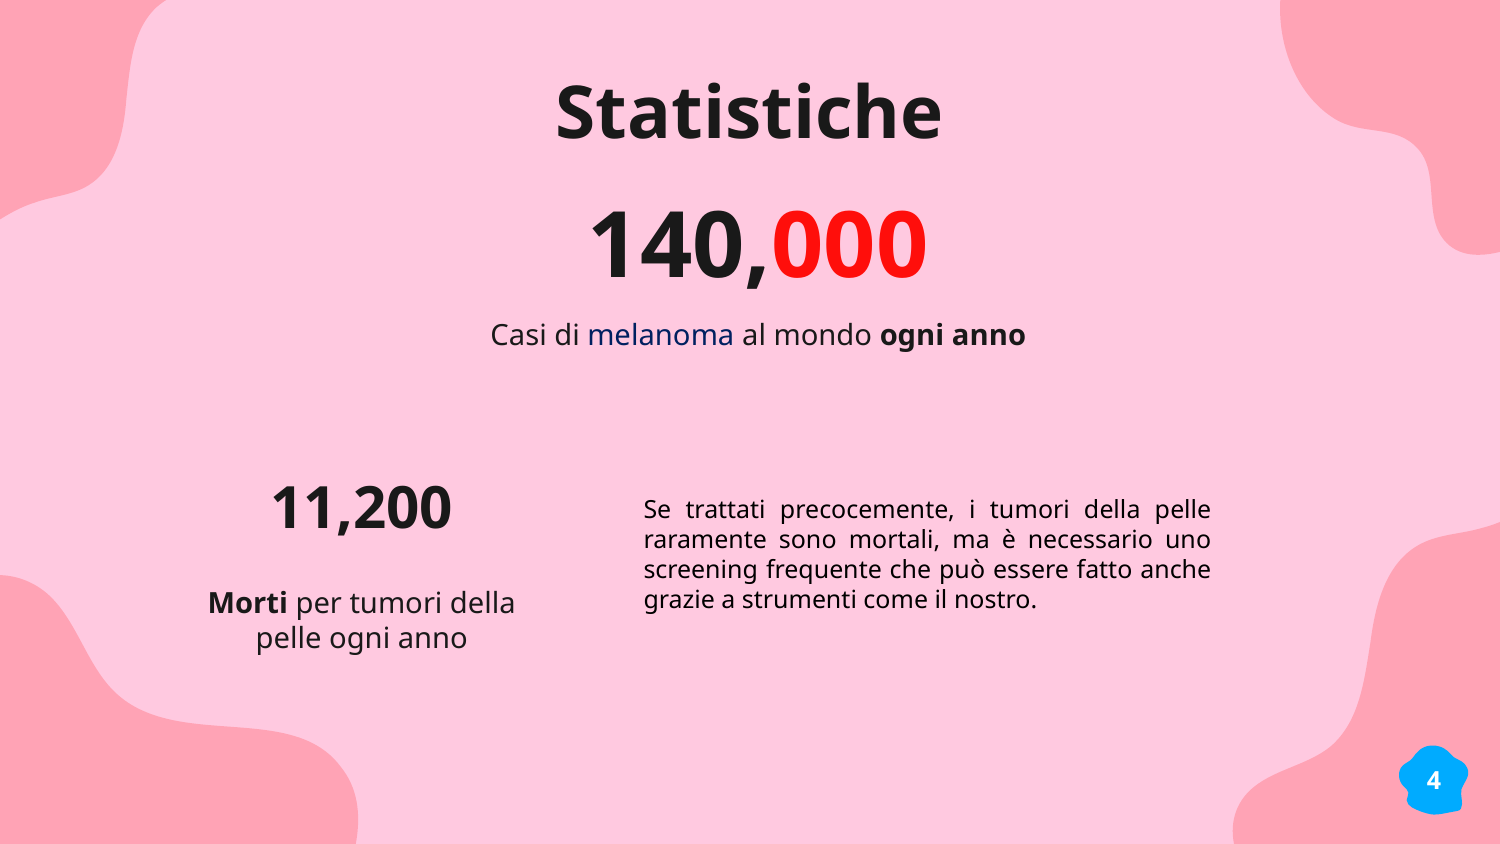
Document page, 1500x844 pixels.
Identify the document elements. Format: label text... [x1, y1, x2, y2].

title 11,200 [177, 440, 546, 569]
title Statistiche [118, 50, 1382, 145]
text_box 140,000 [289, 98, 1227, 301]
text_box [1414, 745, 1453, 756]
text_box Se trattati precocemente, i tumori della pelle raramente sono mortali, ma è necessario uno screening frequente che può essere fatto anche grazie a strumenti come il nostro. [628, 486, 1227, 621]
text_box 4 [1380, 756, 1488, 804]
text_box [1408, 804, 1463, 815]
text_box Casi di melanoma al mondo ogni anno [289, 301, 1227, 384]
subtitle Morti per tumori della pelle ogni anno [177, 569, 546, 683]
